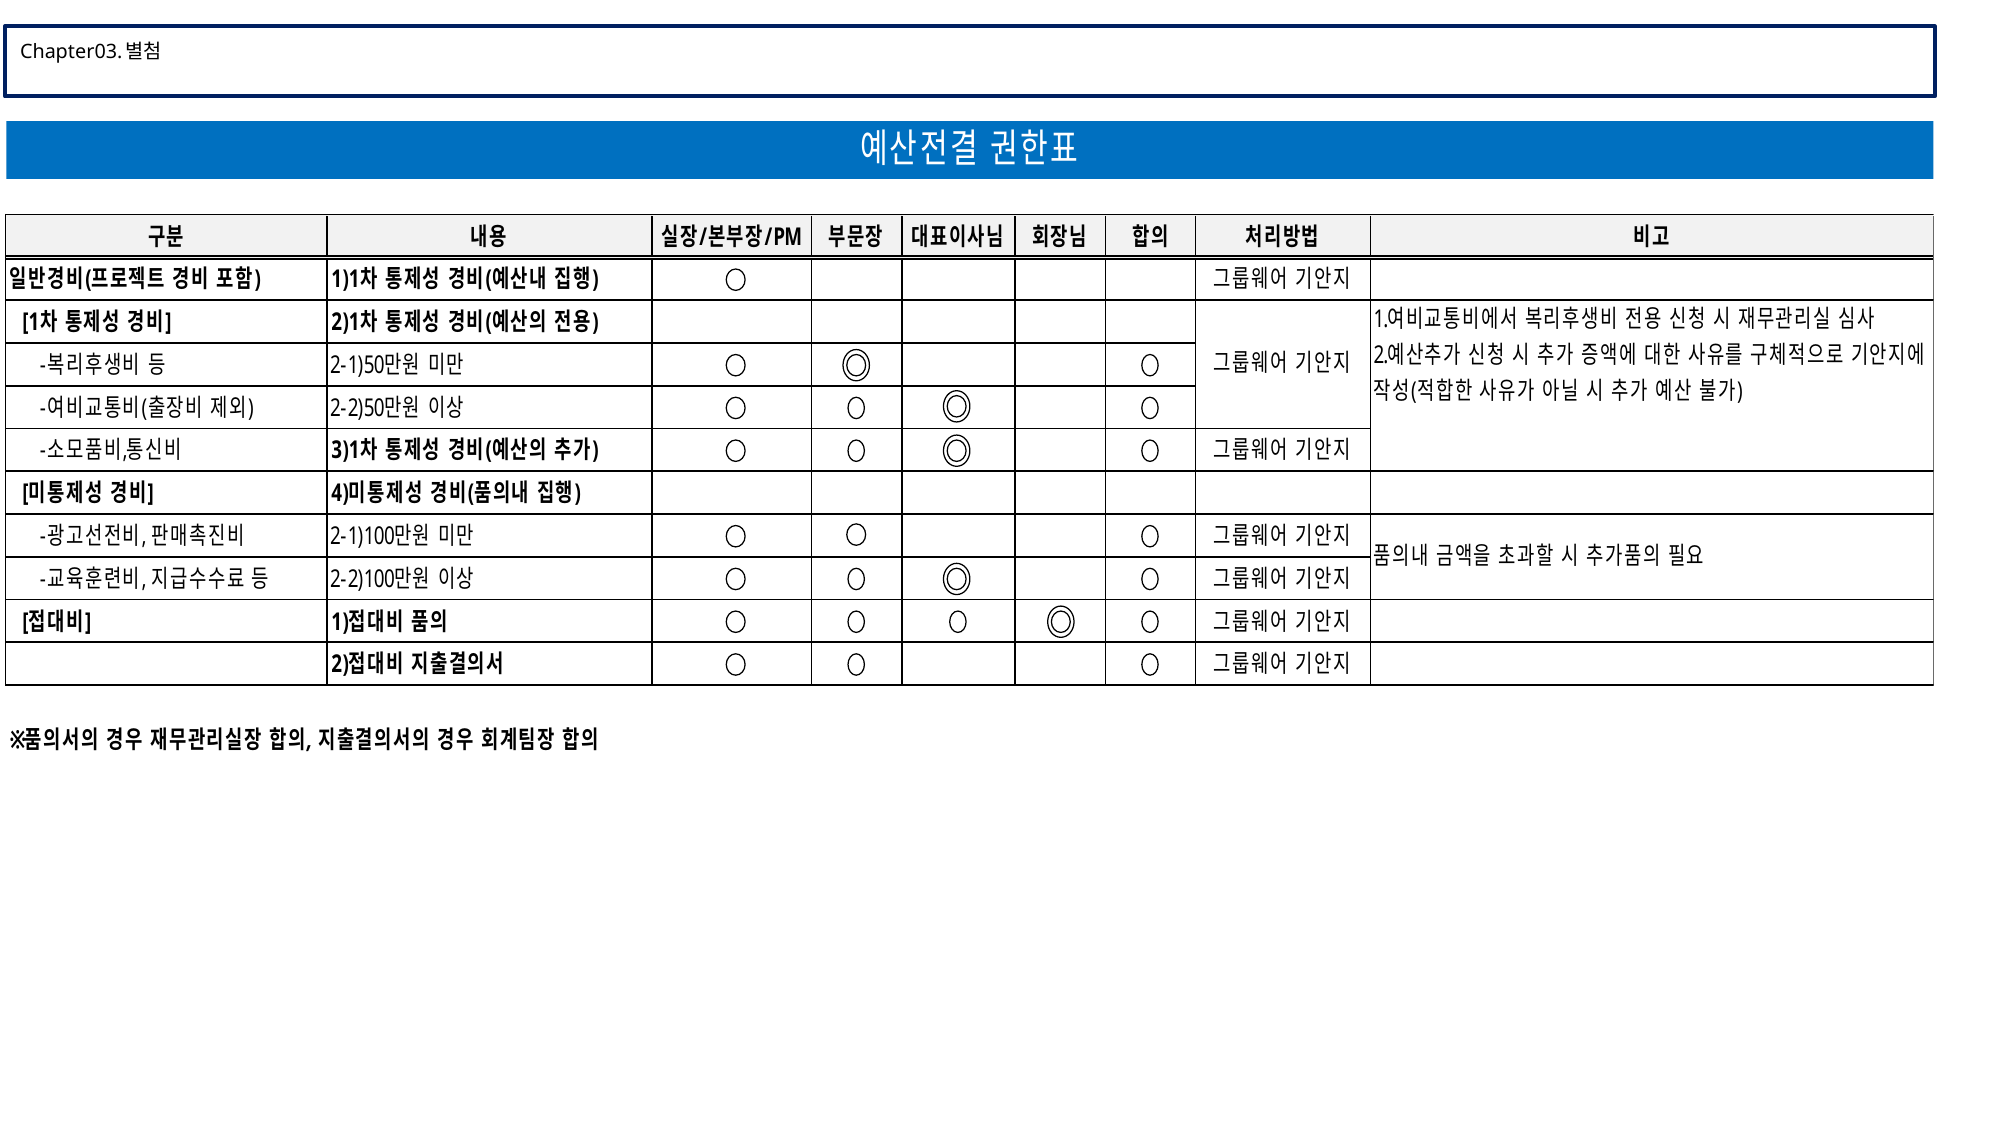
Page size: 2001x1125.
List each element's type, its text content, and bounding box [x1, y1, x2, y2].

title Chapter03.별첨 [5, 26, 1935, 97]
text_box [4, 120, 1935, 759]
